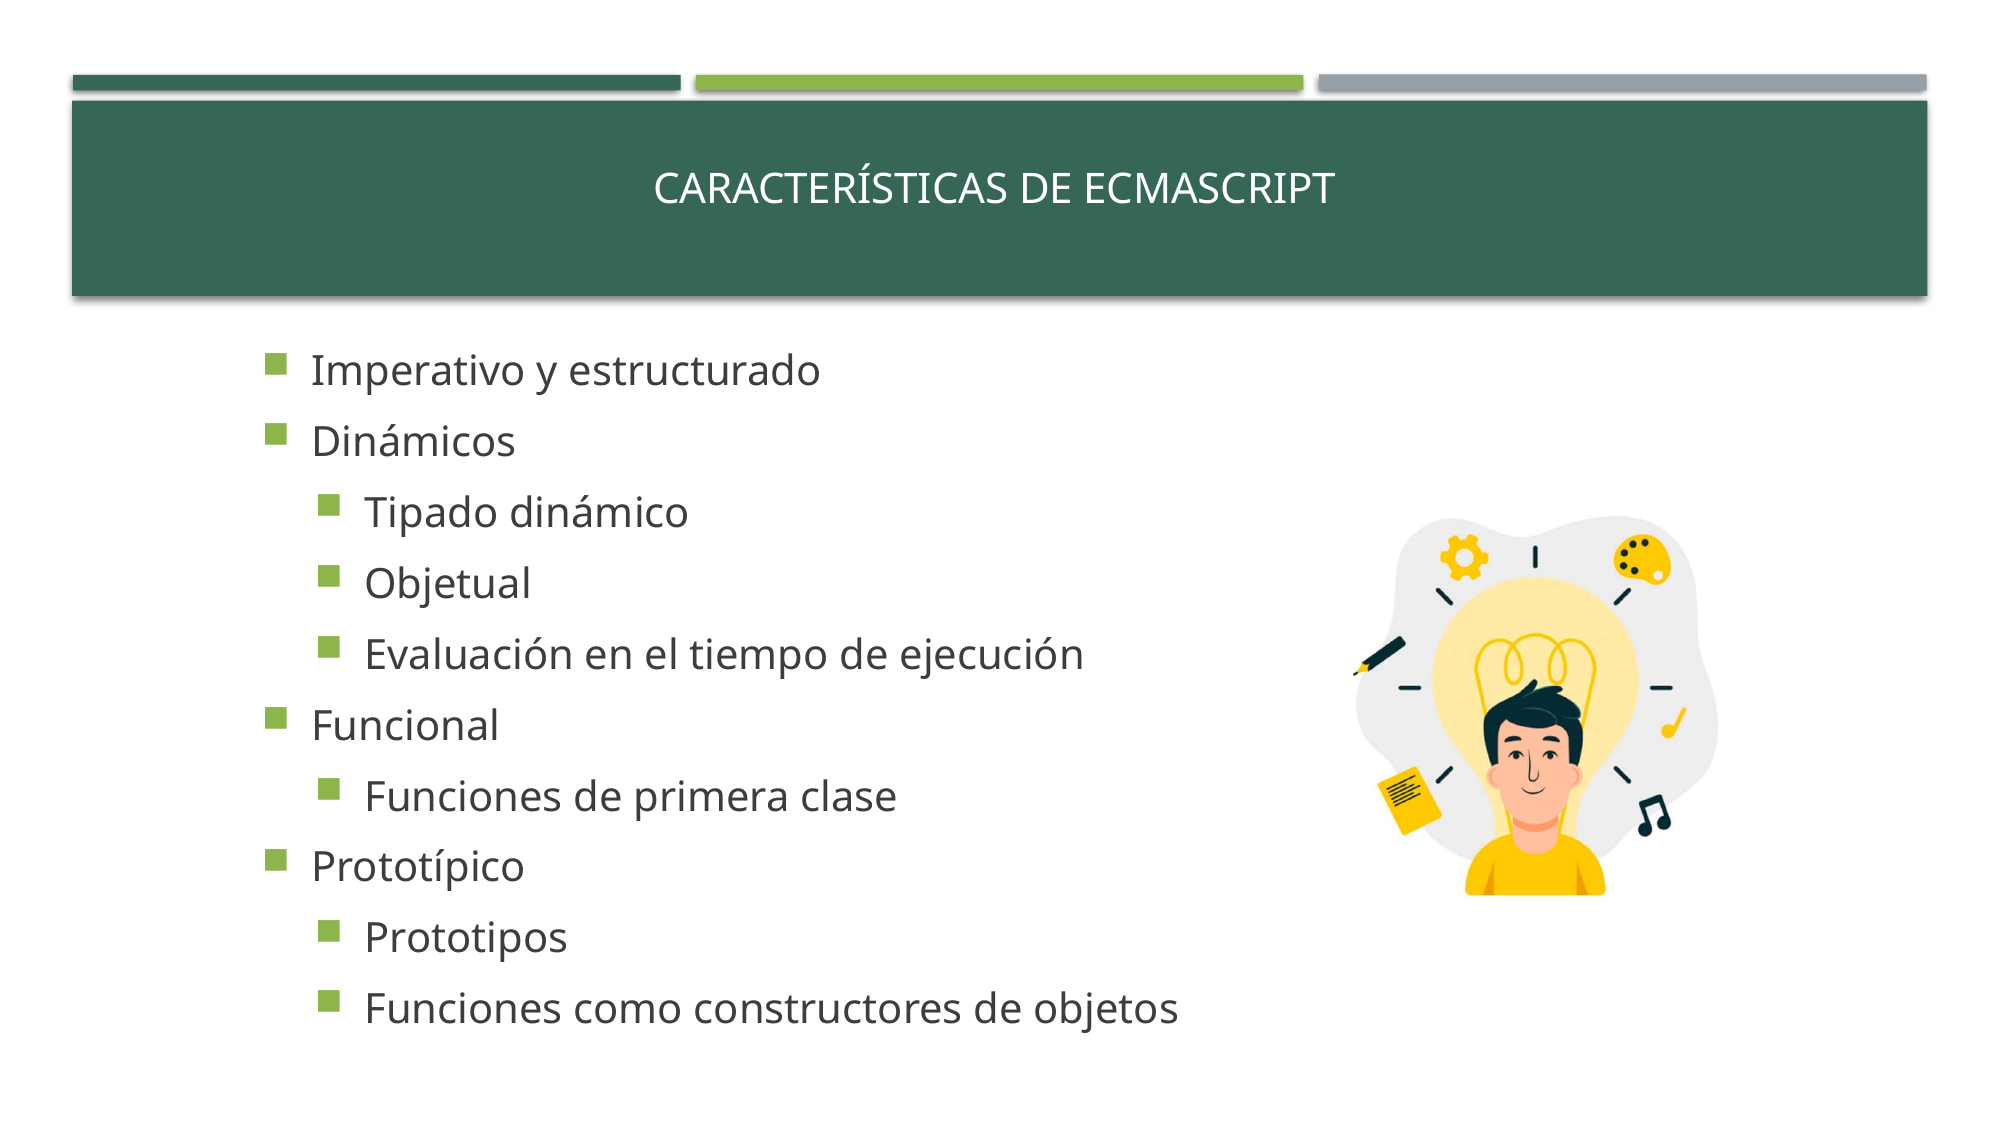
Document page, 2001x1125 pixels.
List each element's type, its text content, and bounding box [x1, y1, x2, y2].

picture [1166, 493, 1906, 910]
title Características de ECMAScript [95, 153, 1905, 270]
list Imperativo y estructurado Dinámicos Tipado dinámico Objetual Evaluación en el tiempo de ejecución Funcional Funciones de primera clase Prototípico Prototipos Funciones como constructores de objetos [246, 404, 1970, 972]
